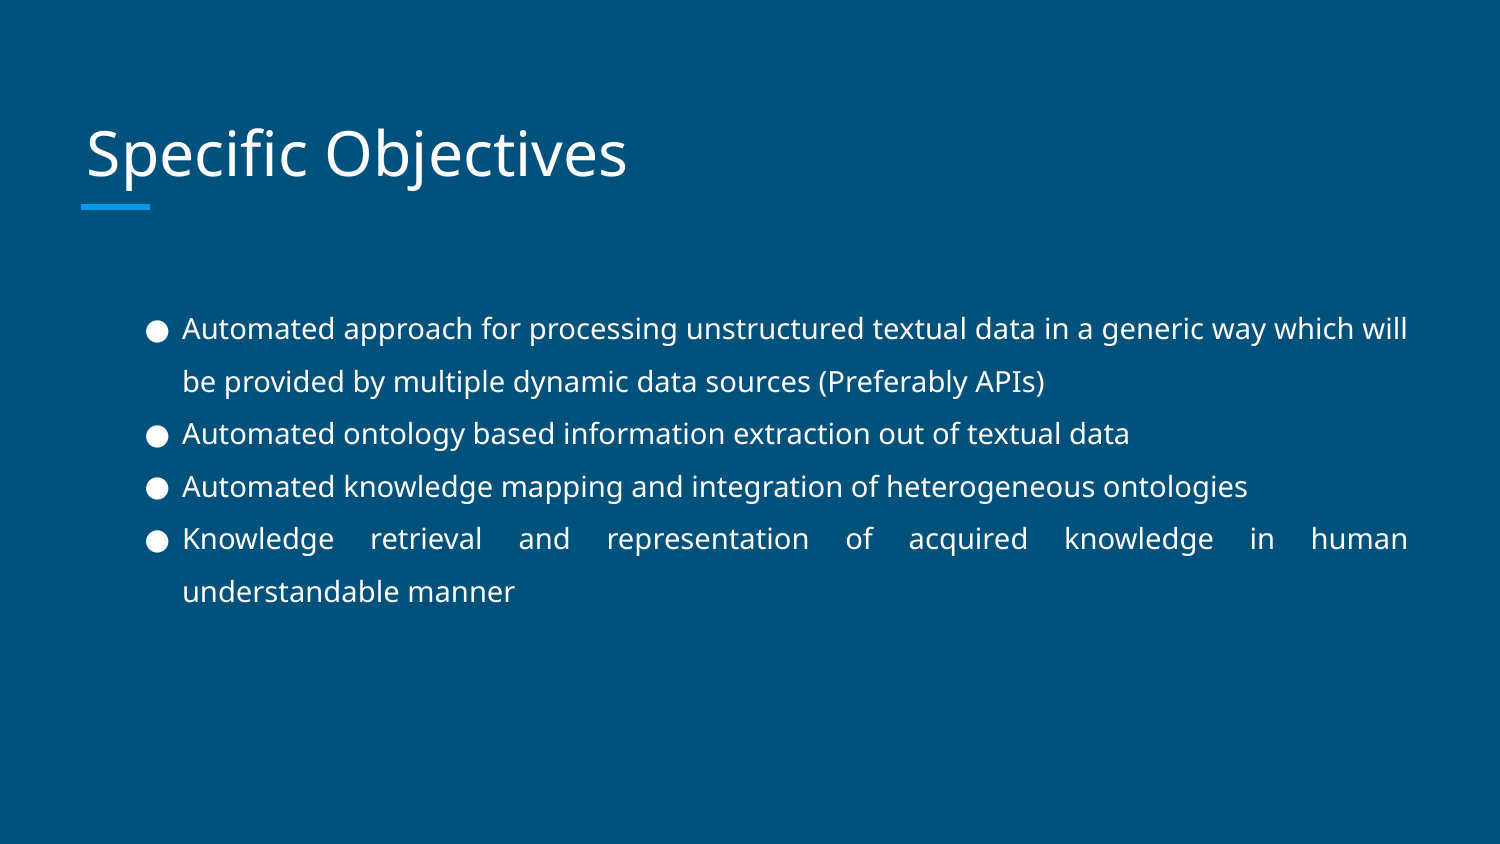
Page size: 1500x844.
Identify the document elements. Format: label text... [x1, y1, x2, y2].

title Specific Objectives [71, 91, 1445, 205]
text_box Automated approach for processing unstructured textual data in a generic way which will be provided by multiple dynamic data sources (Preferably APIs) Automated ontology based information extraction out of textual data Automated knowledge mapping and integration of heterogeneous ontologies Knowledge retrieval and representation of acquired knowledge in human understandable manner [92, 278, 1425, 603]
